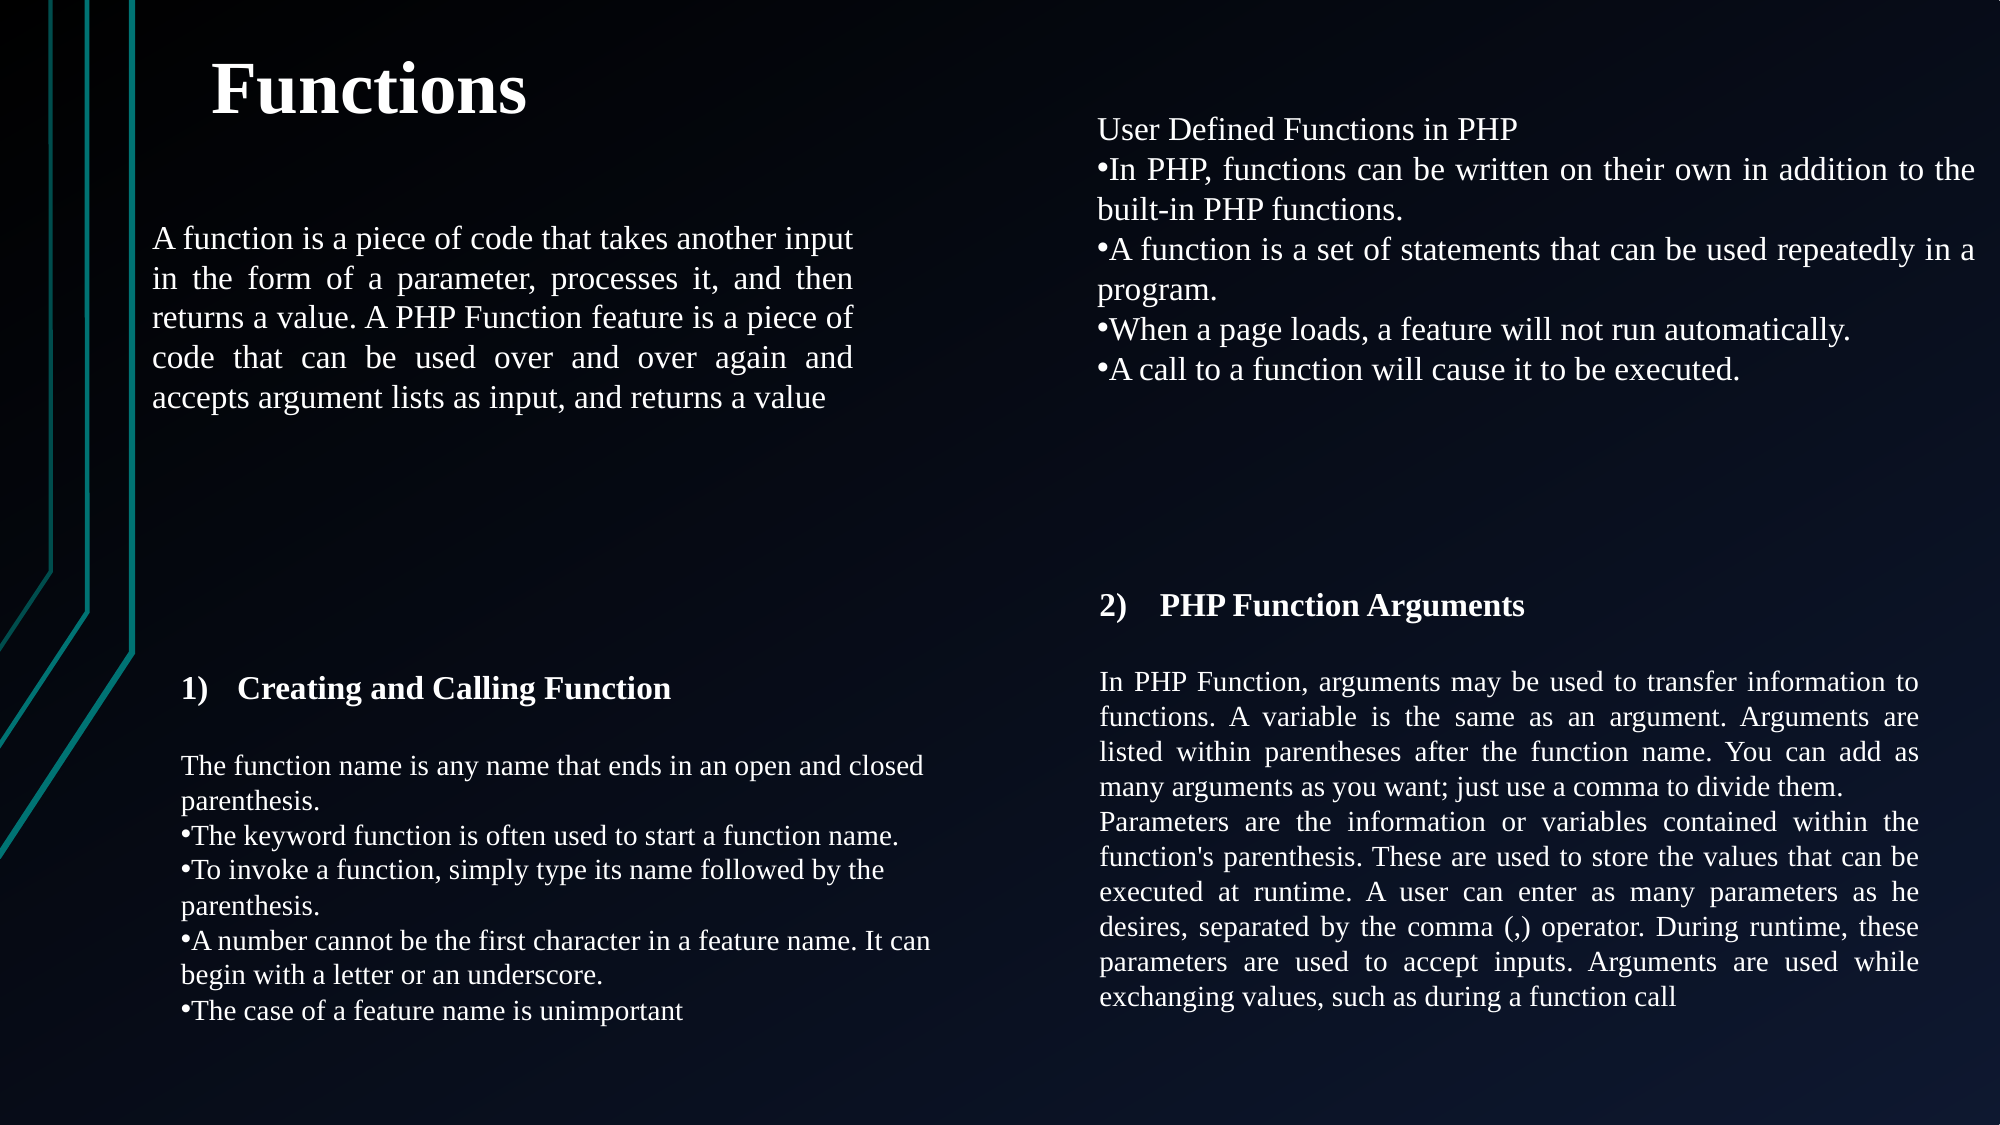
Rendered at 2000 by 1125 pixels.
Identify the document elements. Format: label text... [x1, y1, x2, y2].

text_box A function is a piece of code that takes another input in the form of a parameter, processes it, and then returns a value. A PHP Function feature is a piece of code that can be used over and over again and accepts argument lists as input, and returns a value [137, 208, 870, 423]
text_box Creating and Calling Function The function name is any name that ends in an open and closed parenthesis. The keyword function is often used to start a function name. To invoke a function, simply type its name followed by the parenthesis. A number cannot be the first character in a feature name. It can begin with a letter or an underscore. The case of a feature name is unimportant [166, 658, 977, 1073]
text_box 2) PHP Function Arguments In PHP Function, arguments may be used to transfer information to functions. A variable is the same as an argument. Arguments are listed within parentheses after the function name. You can add as many arguments as you want; just use a comma to divide them. Parameters are the information or variables contained within the function's parenthesis. These are used to store the values that can be executed at runtime. A user can enter as many parameters as he desires, separated by the comma (,) operator. During runtime, these parameters are used to accept inputs. Arguments are used while exchanging values, such as during a function call [1084, 575, 1936, 1020]
text_box Functions [196, 30, 1199, 136]
text_box User Defined Functions in PHP In PHP, functions can be written on their own in addition to the built-in PHP functions. A function is a set of statements that can be used repeatedly in a program. When a page loads, a feature will not run automatically. A call to a function will cause it to be executed. [1082, 99, 1992, 395]
